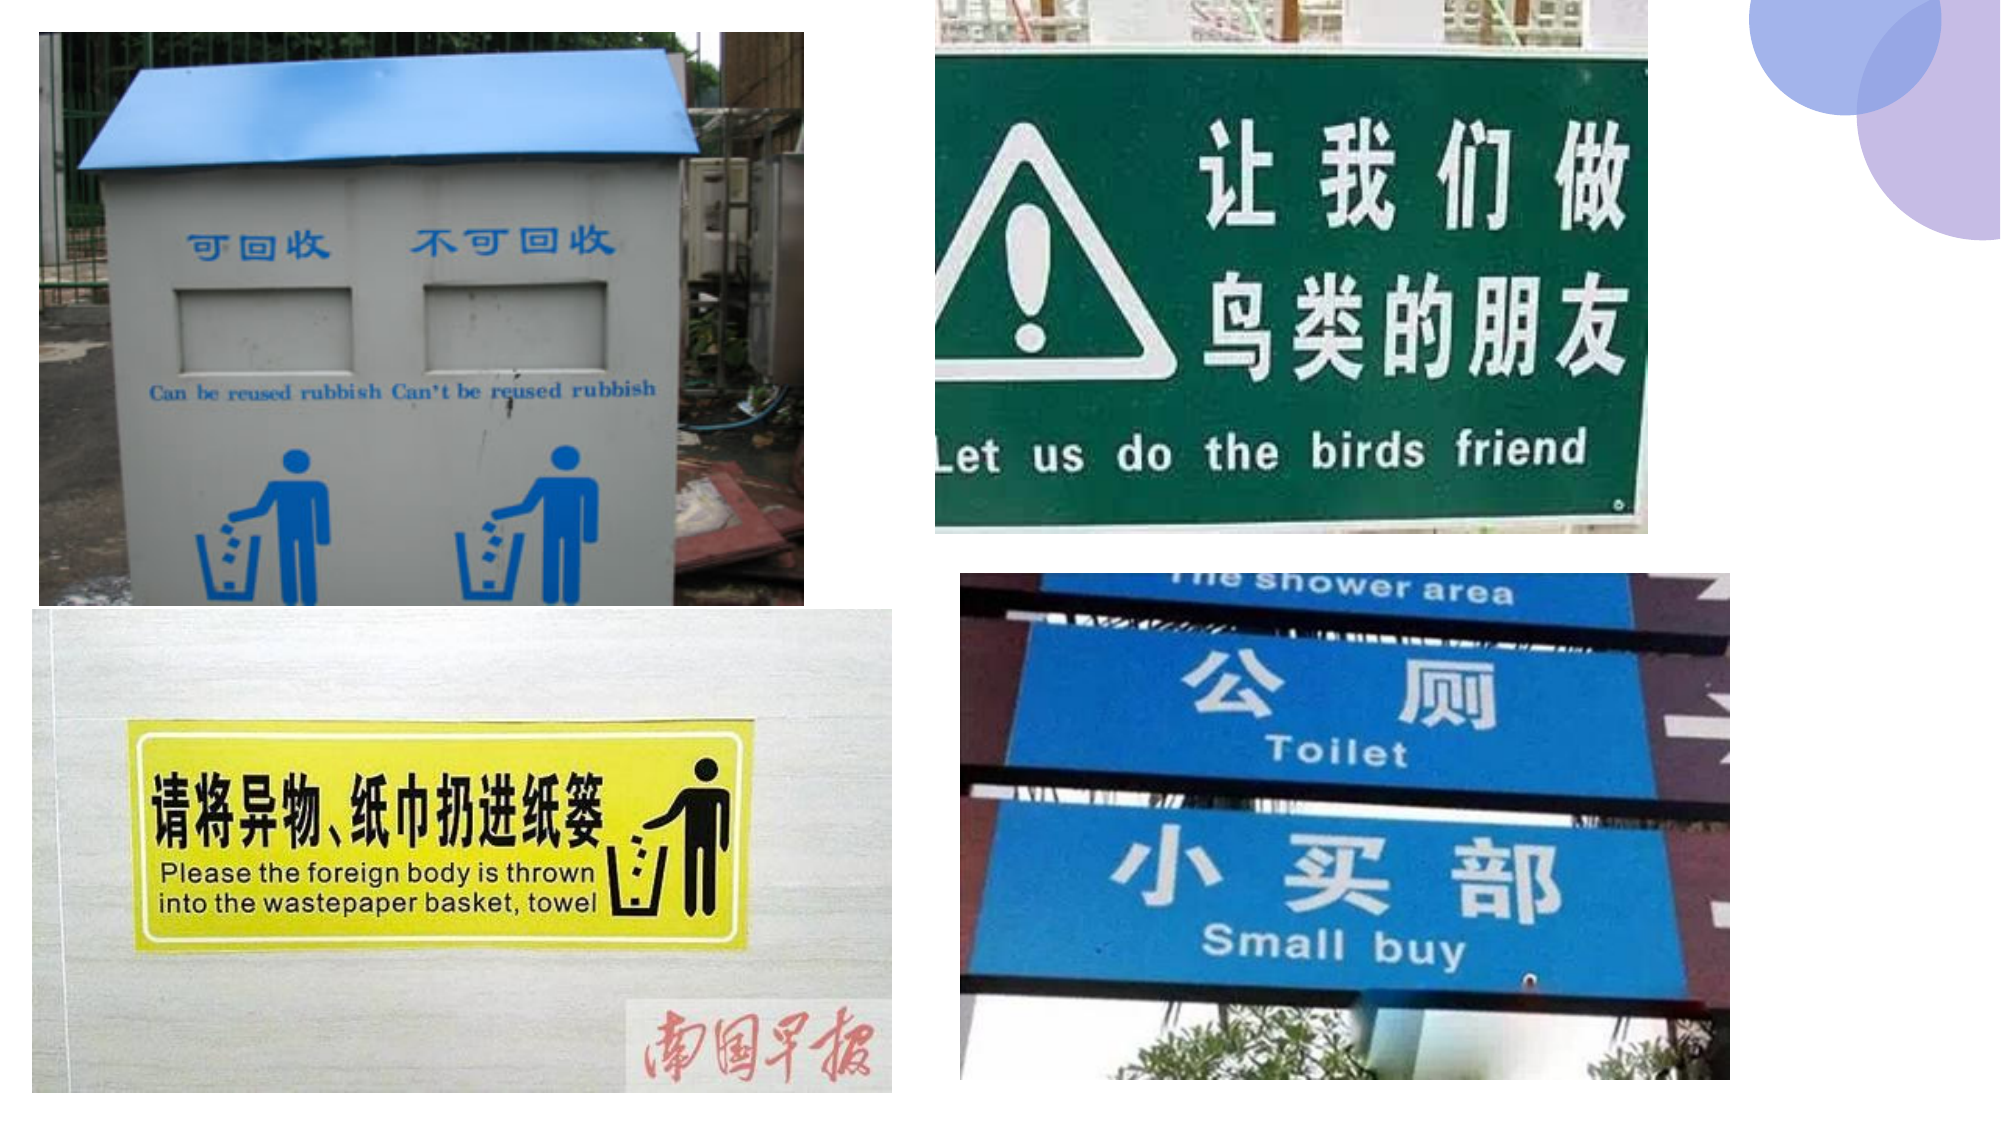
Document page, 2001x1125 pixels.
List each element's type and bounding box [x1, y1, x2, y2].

picture [39, 32, 804, 606]
picture [32, 609, 892, 1093]
picture [960, 573, 1730, 1080]
picture [935, 0, 1648, 534]
